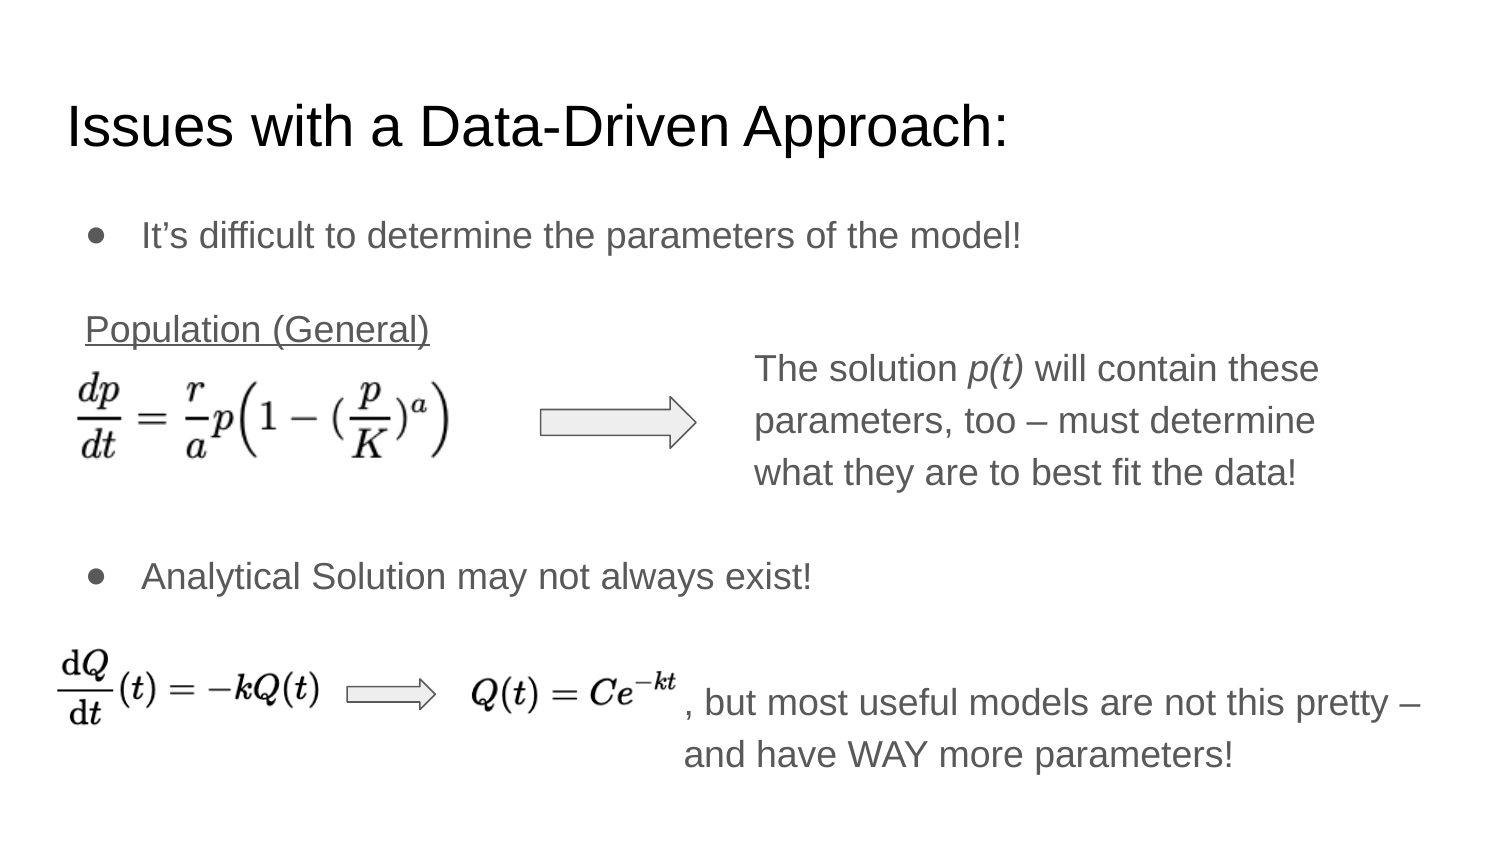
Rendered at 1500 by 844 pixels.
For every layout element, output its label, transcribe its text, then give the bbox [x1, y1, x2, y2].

text_box [540, 396, 697, 449]
title Issues with a Data-Driven Approach: [51, 72, 1449, 167]
list Analytical Solution may not always exist! [51, 530, 1449, 625]
list , but most useful models are not this pretty – and have WAY more parameters! [668, 656, 1437, 751]
list The solution p(t) will contain these parameters, too – must determine what they are to best fit the data! [739, 322, 1364, 417]
list Population (General) [69, 282, 479, 377]
list It’s difficult to determine the parameters of the model! [51, 189, 1449, 283]
picture [50, 347, 458, 480]
picture [457, 656, 697, 728]
picture [32, 624, 338, 739]
text_box [347, 678, 436, 710]
